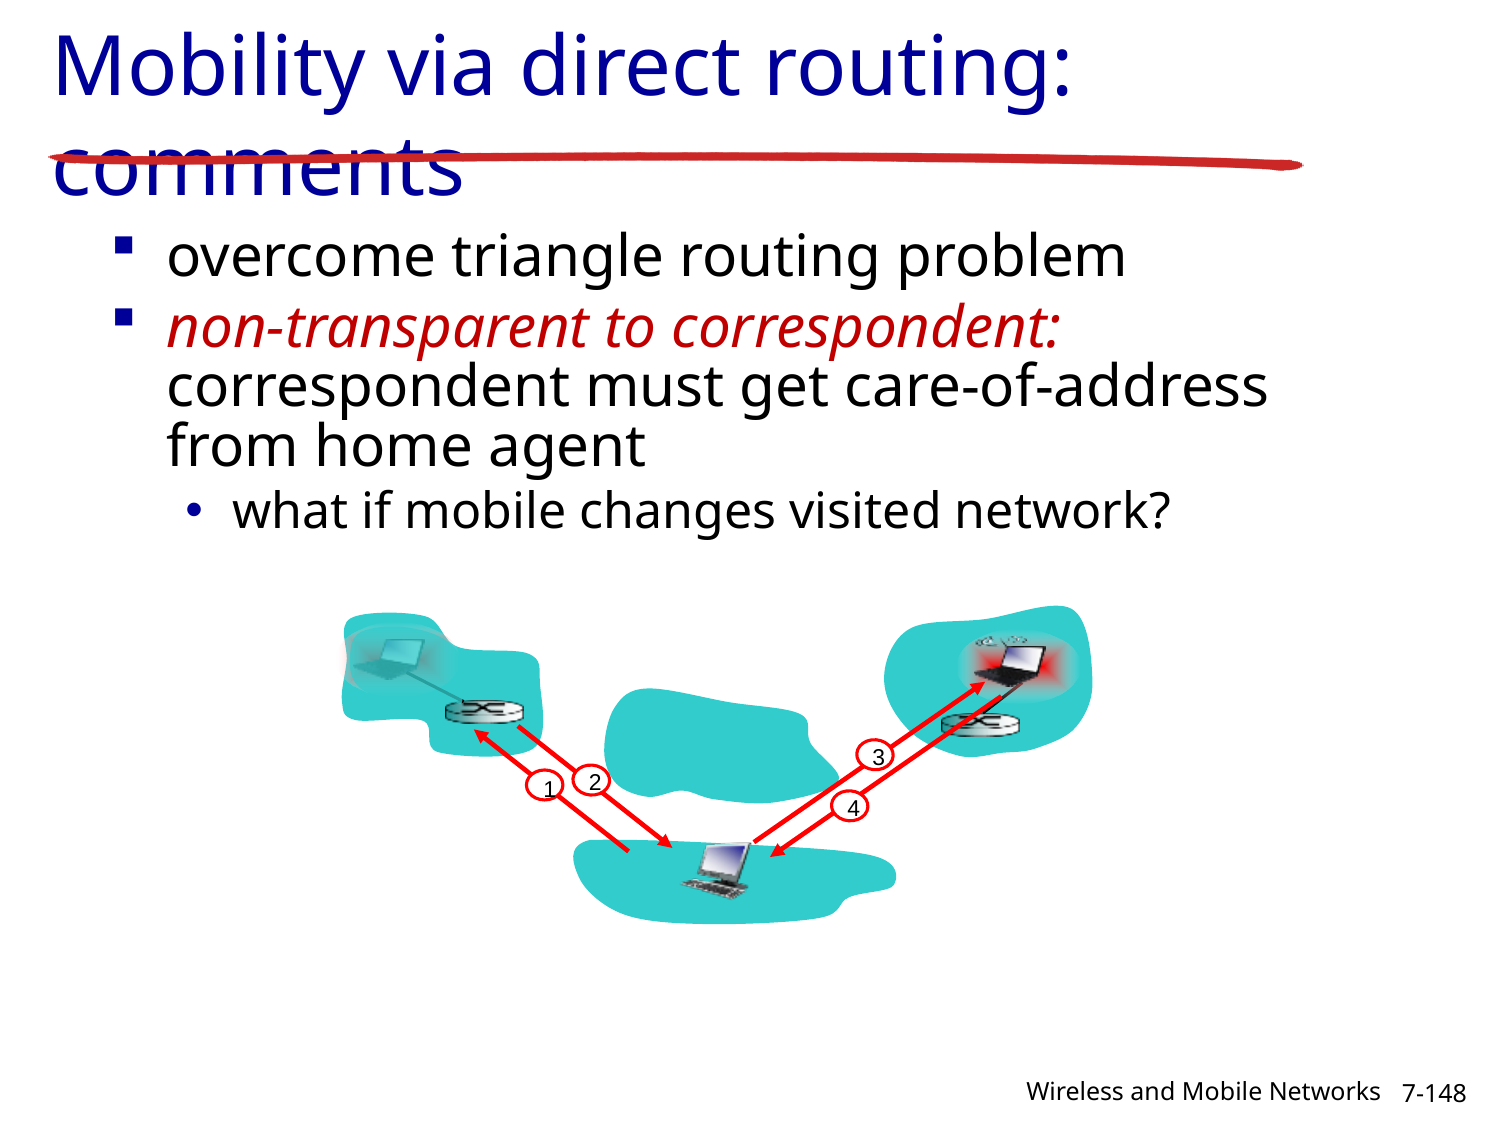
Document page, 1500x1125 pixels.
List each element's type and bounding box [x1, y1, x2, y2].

footer [960, 1067, 1404, 1110]
text_box [335, 598, 1094, 925]
picture [43, 146, 1319, 176]
list [95, 221, 1423, 984]
title [36, 17, 1413, 206]
slide_number [1387, 1069, 1500, 1115]
